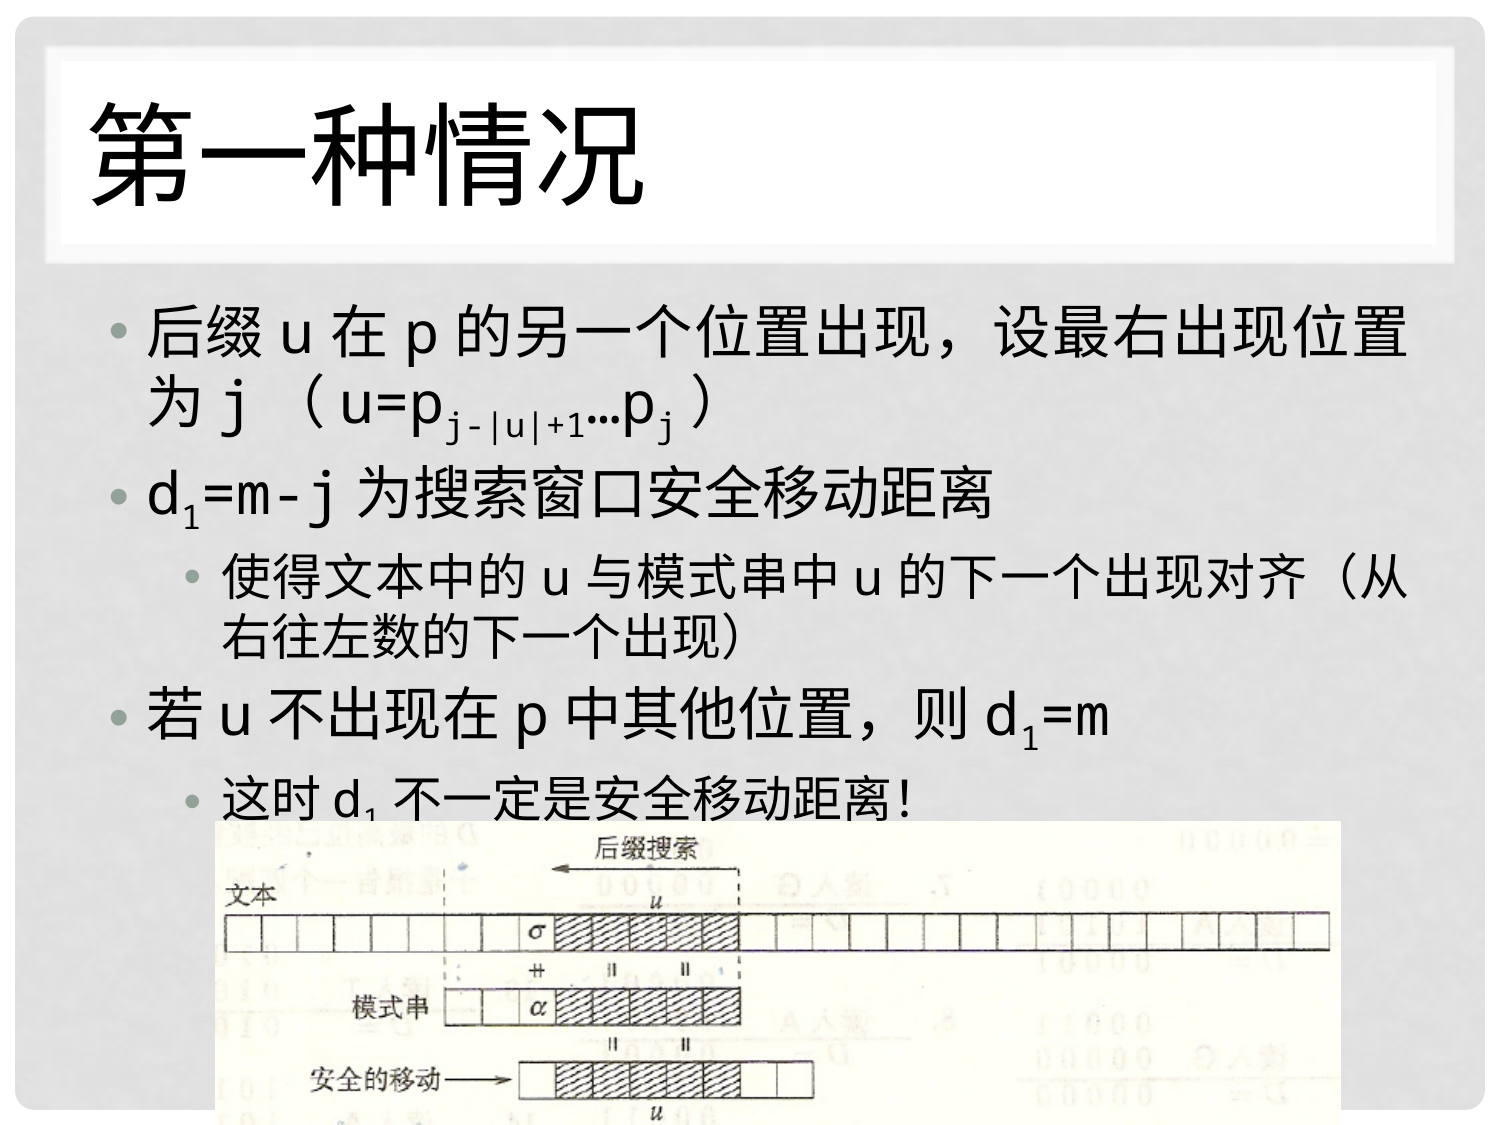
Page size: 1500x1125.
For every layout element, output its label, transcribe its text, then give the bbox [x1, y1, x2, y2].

picture [215, 821, 1341, 1125]
title 第一种情况 [69, 66, 1425, 238]
text_box 后缀u在p的另一个位置出现，设最右出现位置为j（u=pj-|u|+1…pj） d1=m-j为搜索窗口安全移动距离 使得文本中的u与模式串中u的下一个出现对齐（从右往左数的下一个出现） 若u不出现在p中其他位置，则d1=m 这时d1不一定是安全移动距离！ [74, 287, 1425, 1047]
